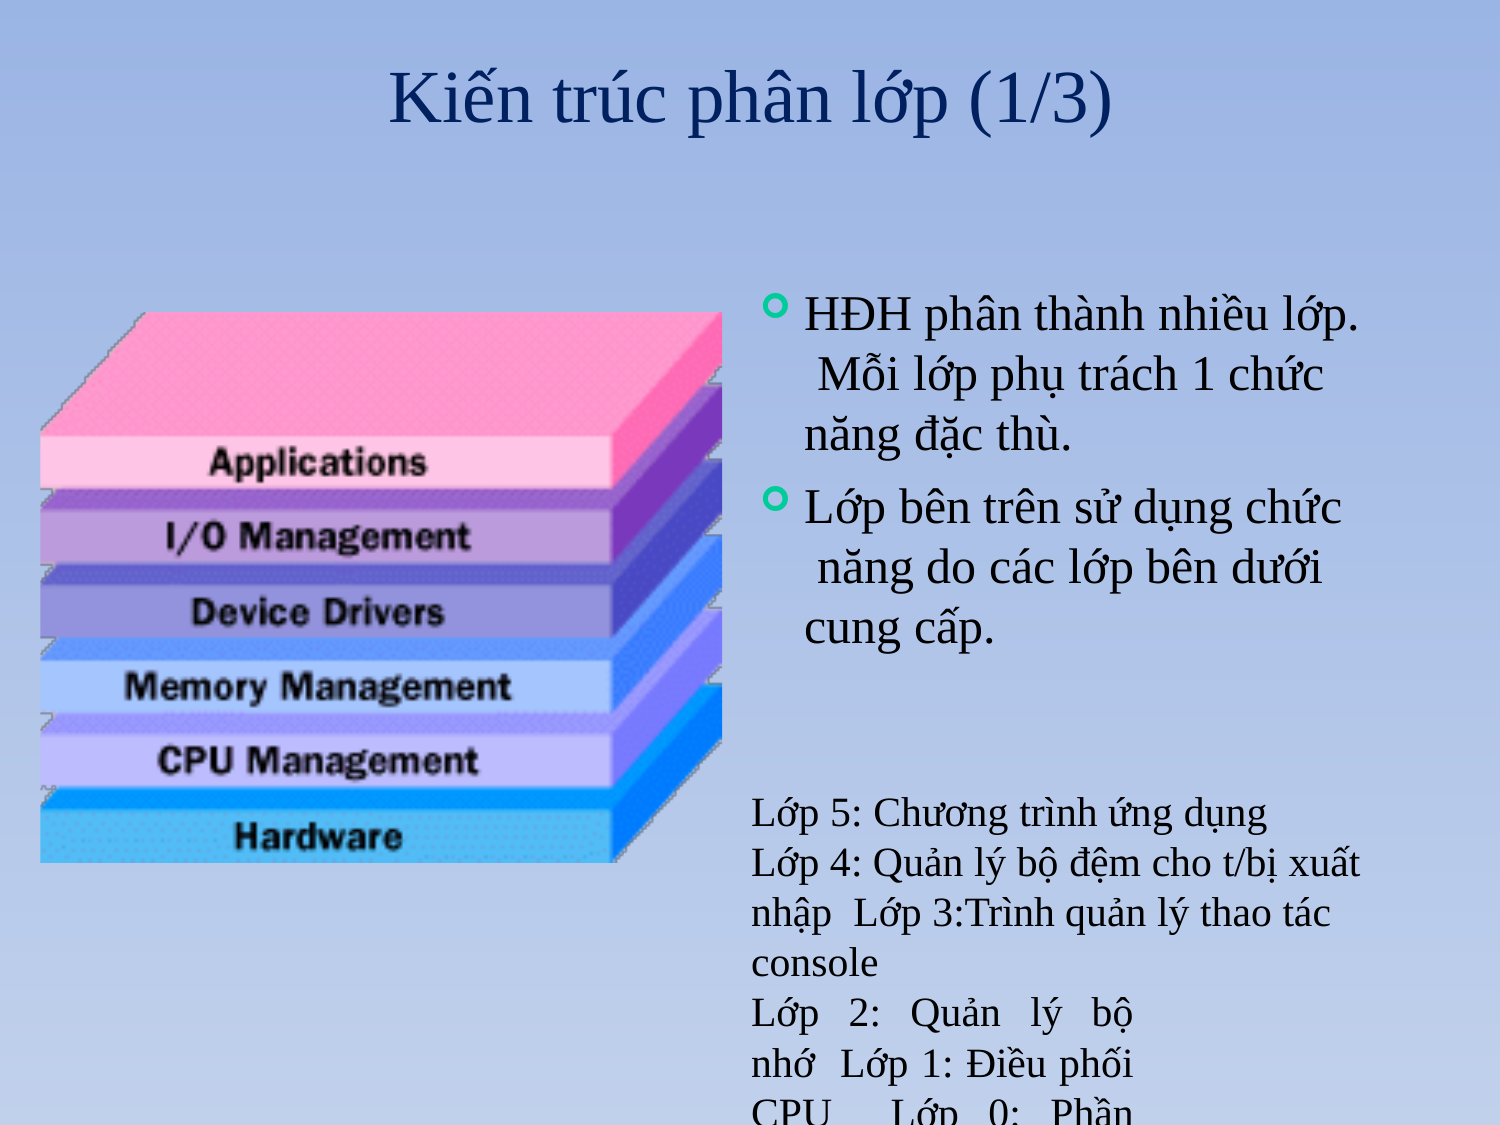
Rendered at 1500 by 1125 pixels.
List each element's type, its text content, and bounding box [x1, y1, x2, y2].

text_box HĐH phân thành nhiều lớp. Mỗi lớp phụ trách 1 chức năng đặc thù. Lớp bên trên sử dụng chức năng do các lớp bên dưới cung cấp. [758, 278, 1363, 654]
text_box Lớp 5: Chương trình ứng dụng Lớp 4: Quản lý bộ đệm cho t/bị xuất nhập Lớp 3:Trình quản lý thao tác console Lớp 2: Quản lý bộ nhớ Lớp 1: Điều phối CPU Lớp 0: Phần cứng [748, 782, 1452, 1125]
text_box [40, 312, 723, 863]
title Kiến trúc phân lớp (1/3) [75, 0, 1425, 187]
